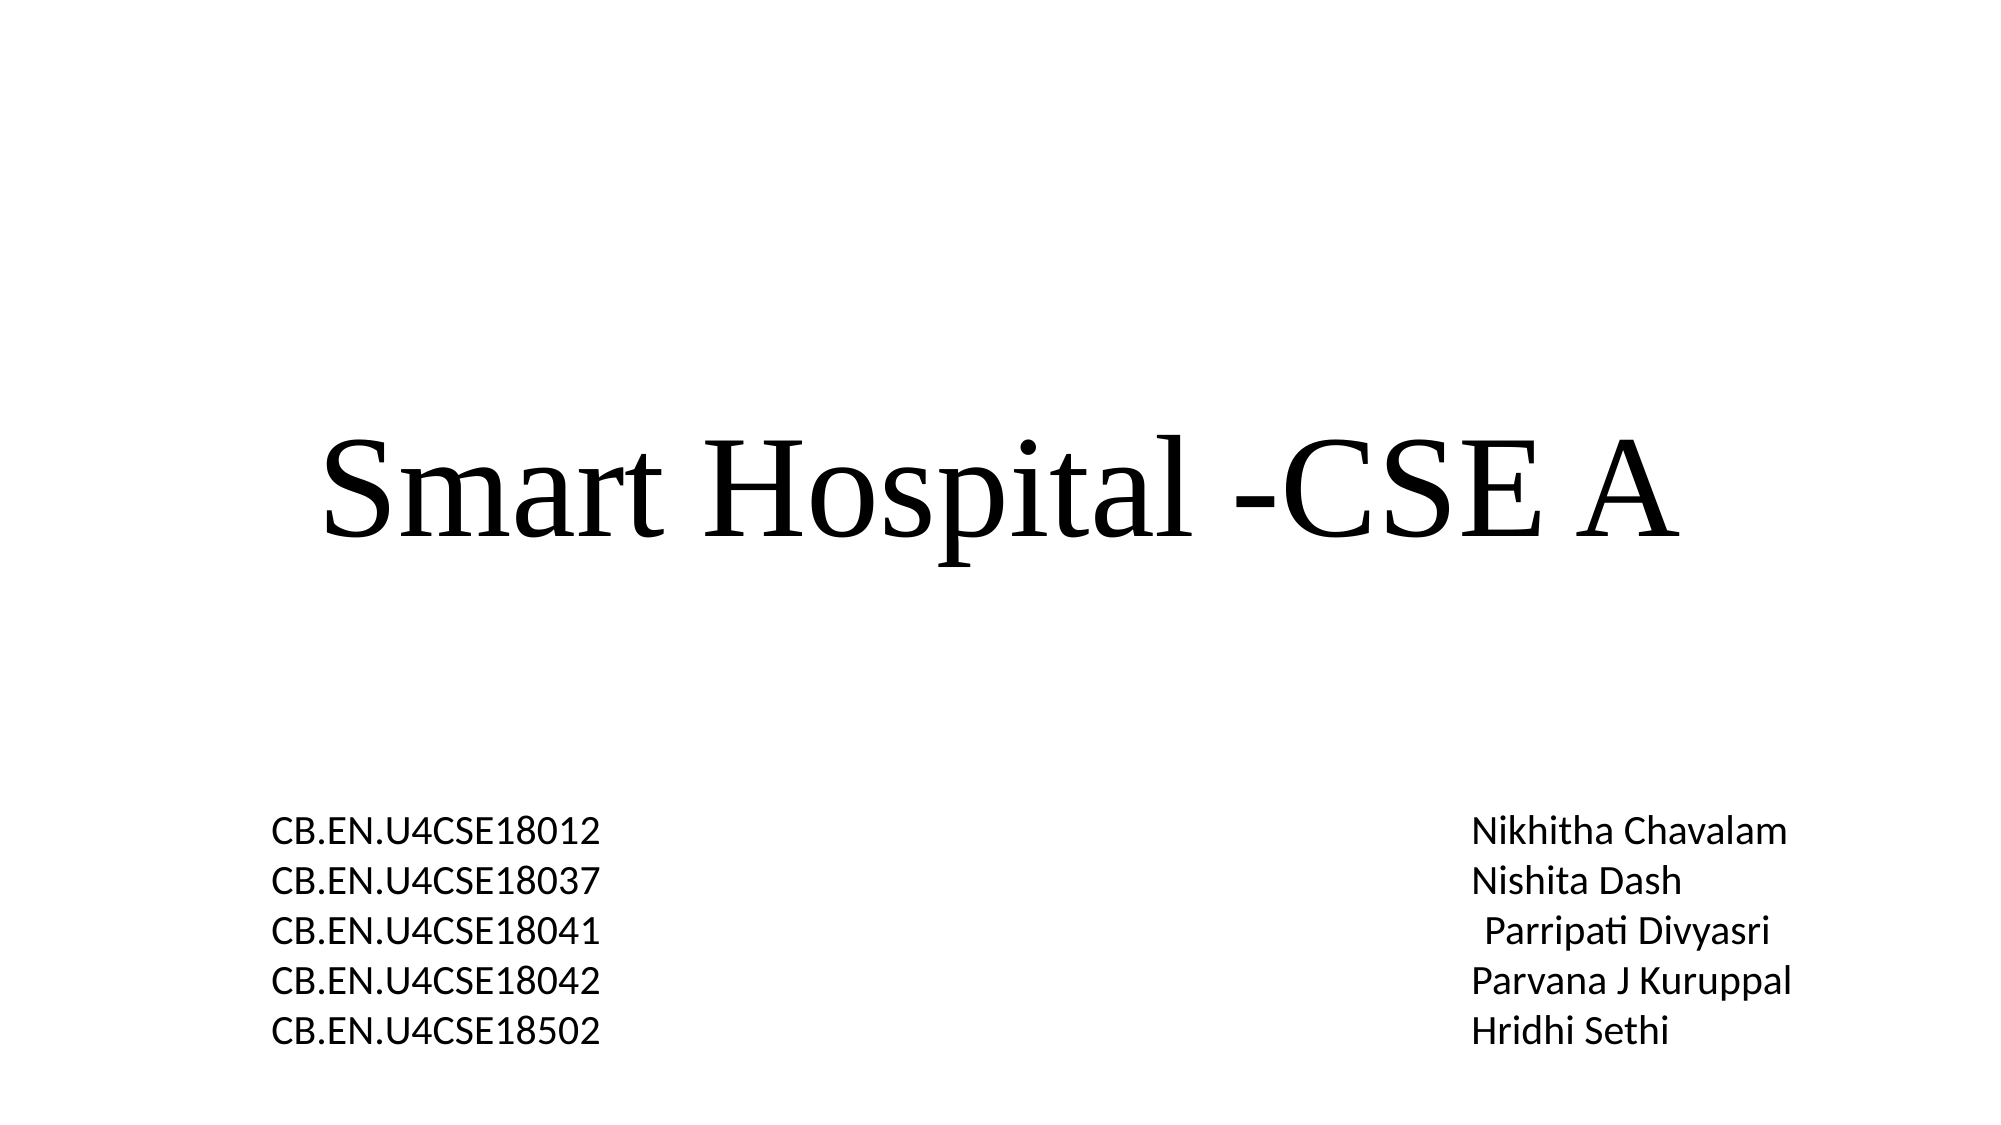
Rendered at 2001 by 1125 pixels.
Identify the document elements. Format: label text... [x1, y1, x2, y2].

text_box CB.EN.U4CSE18012 Nikhitha Chavalam CB.EN.U4CSE18037 Nishita Dash CB.EN.U4CSE18041 Parripati Divyasri CB.EN.U4CSE18042 Parvana J Kuruppal CB.EN.U4CSE18502 Hridhi Sethi [256, 787, 1866, 976]
title Smart Hospital -CSE A [249, 184, 1750, 576]
